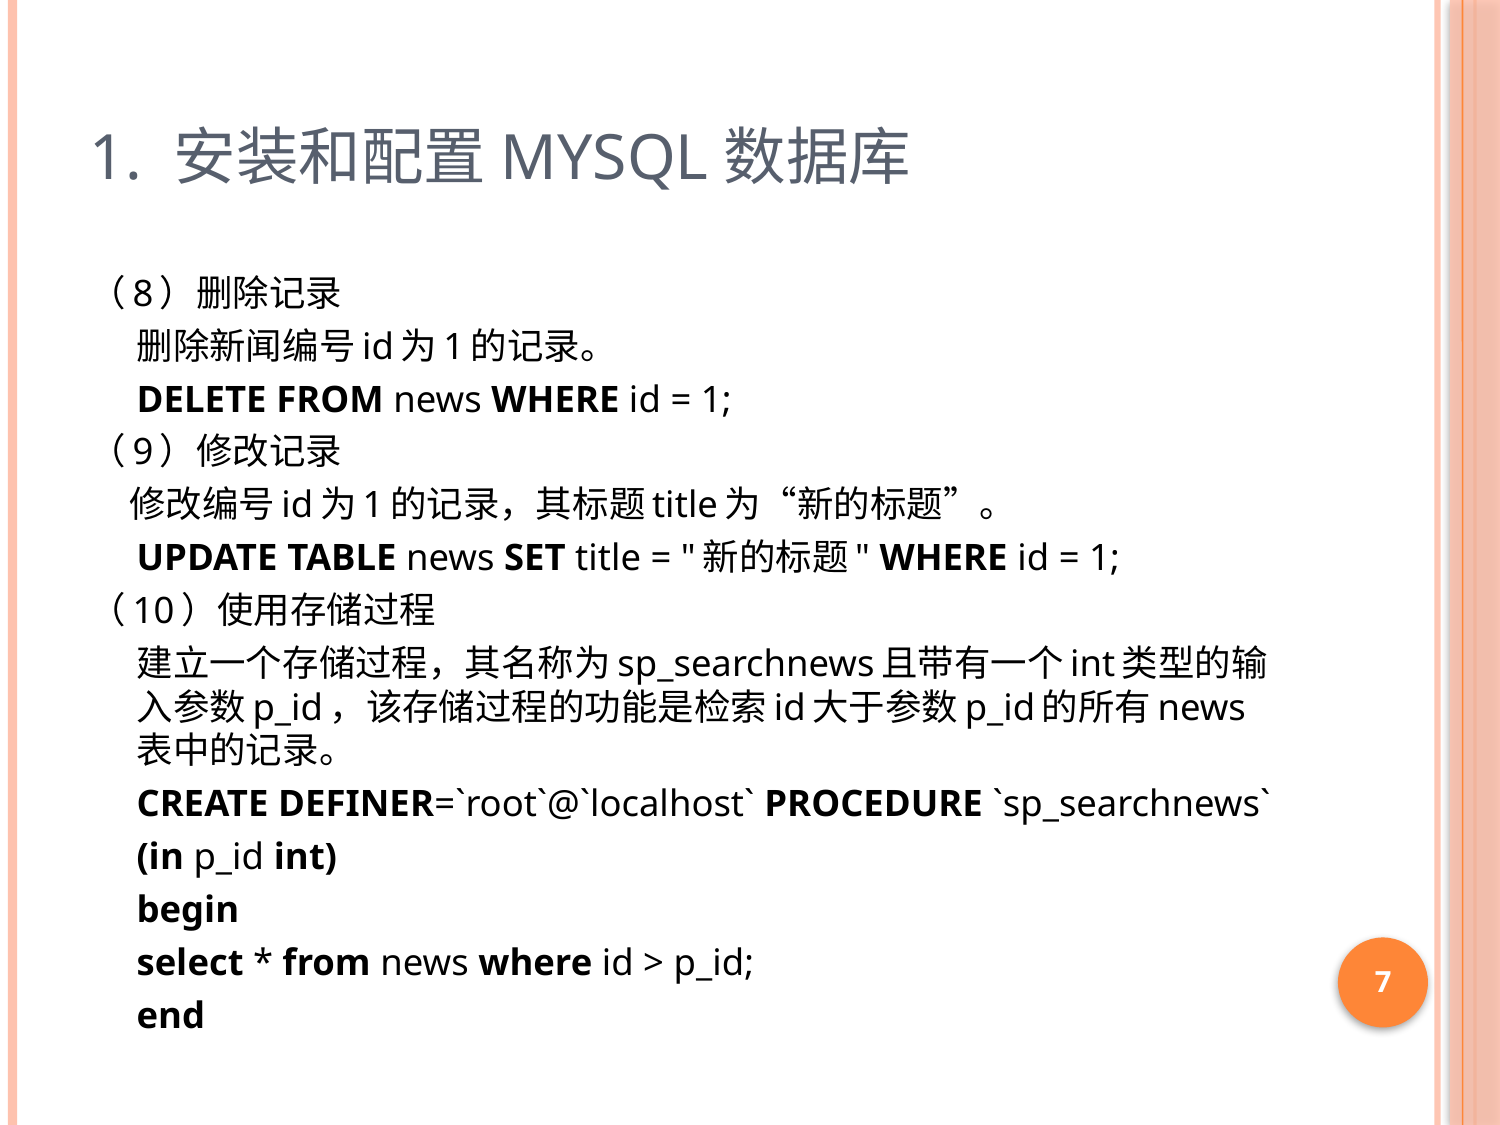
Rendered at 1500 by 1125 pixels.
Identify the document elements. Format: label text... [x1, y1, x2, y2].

slide_number 7 [1333, 940, 1434, 1027]
list （8）删除记录 删除新闻编号id为1的记录。 DELETE FROM news WHERE id = 1; （9）修改记录 修改编号id为1的记录，其标题title为“新的标题”。 UPDATE TABLE news SET title = "新的标题" WHERE id = 1; （10）使用存储过程 建立一个存储过程，其名称为sp_searchnews且带有一个int类型的输入参数p_id，该存储过程的功能是检索id大于参数p_id的所有news表中的记录。 CREATE DEFINER=`root`@`localhost` PROCEDURE `sp_searchnews` (in p_id int) begin select * from news where id > p_id; end [75, 262, 1300, 1062]
title 1. 安装和配置MySQL数据库 [75, 11, 1300, 200]
